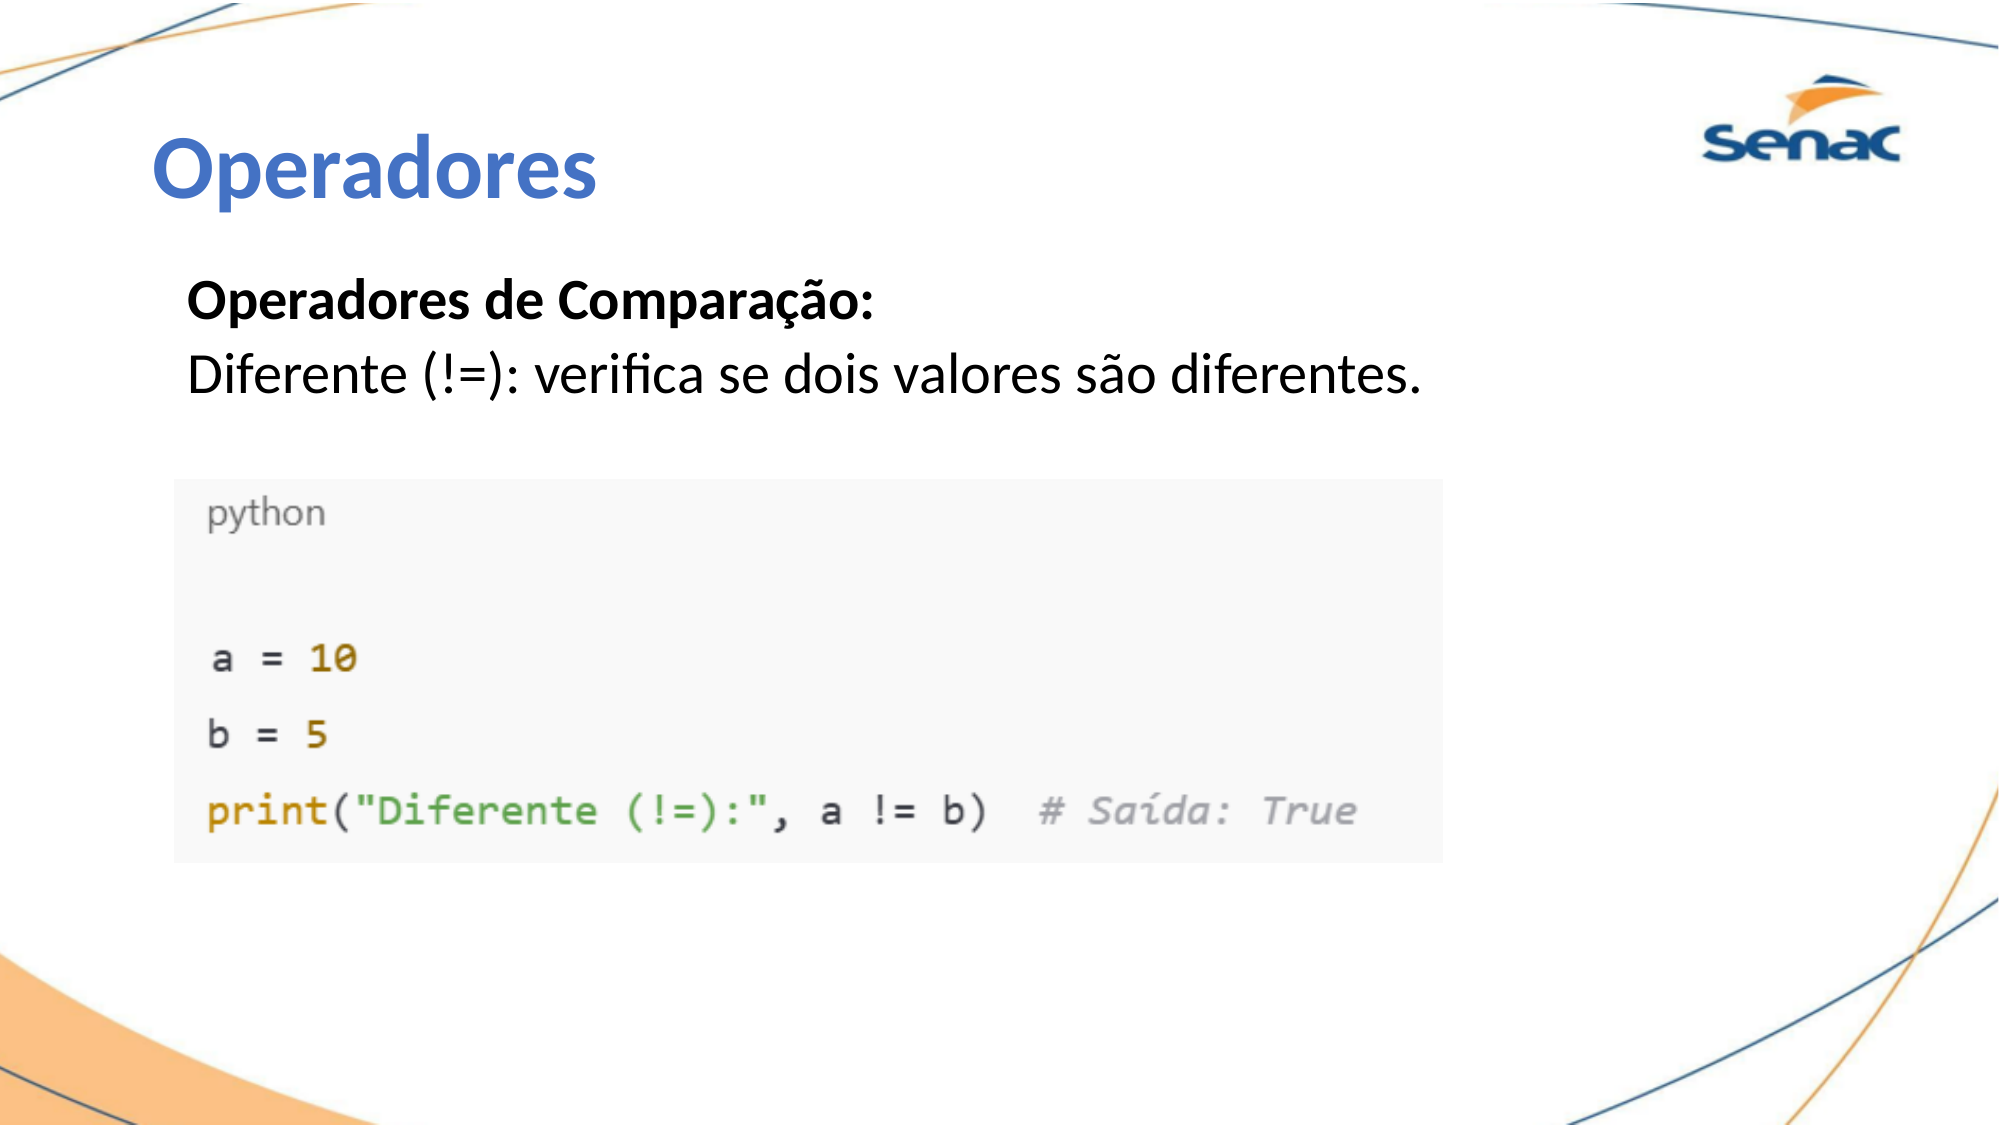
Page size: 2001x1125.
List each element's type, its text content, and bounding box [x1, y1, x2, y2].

title Operadores [137, 59, 1863, 278]
list Operadores de Comparação: Diferente (!=): verifica se dois valores são diferentes. [97, 261, 1850, 863]
picture [0, 3, 1999, 1125]
